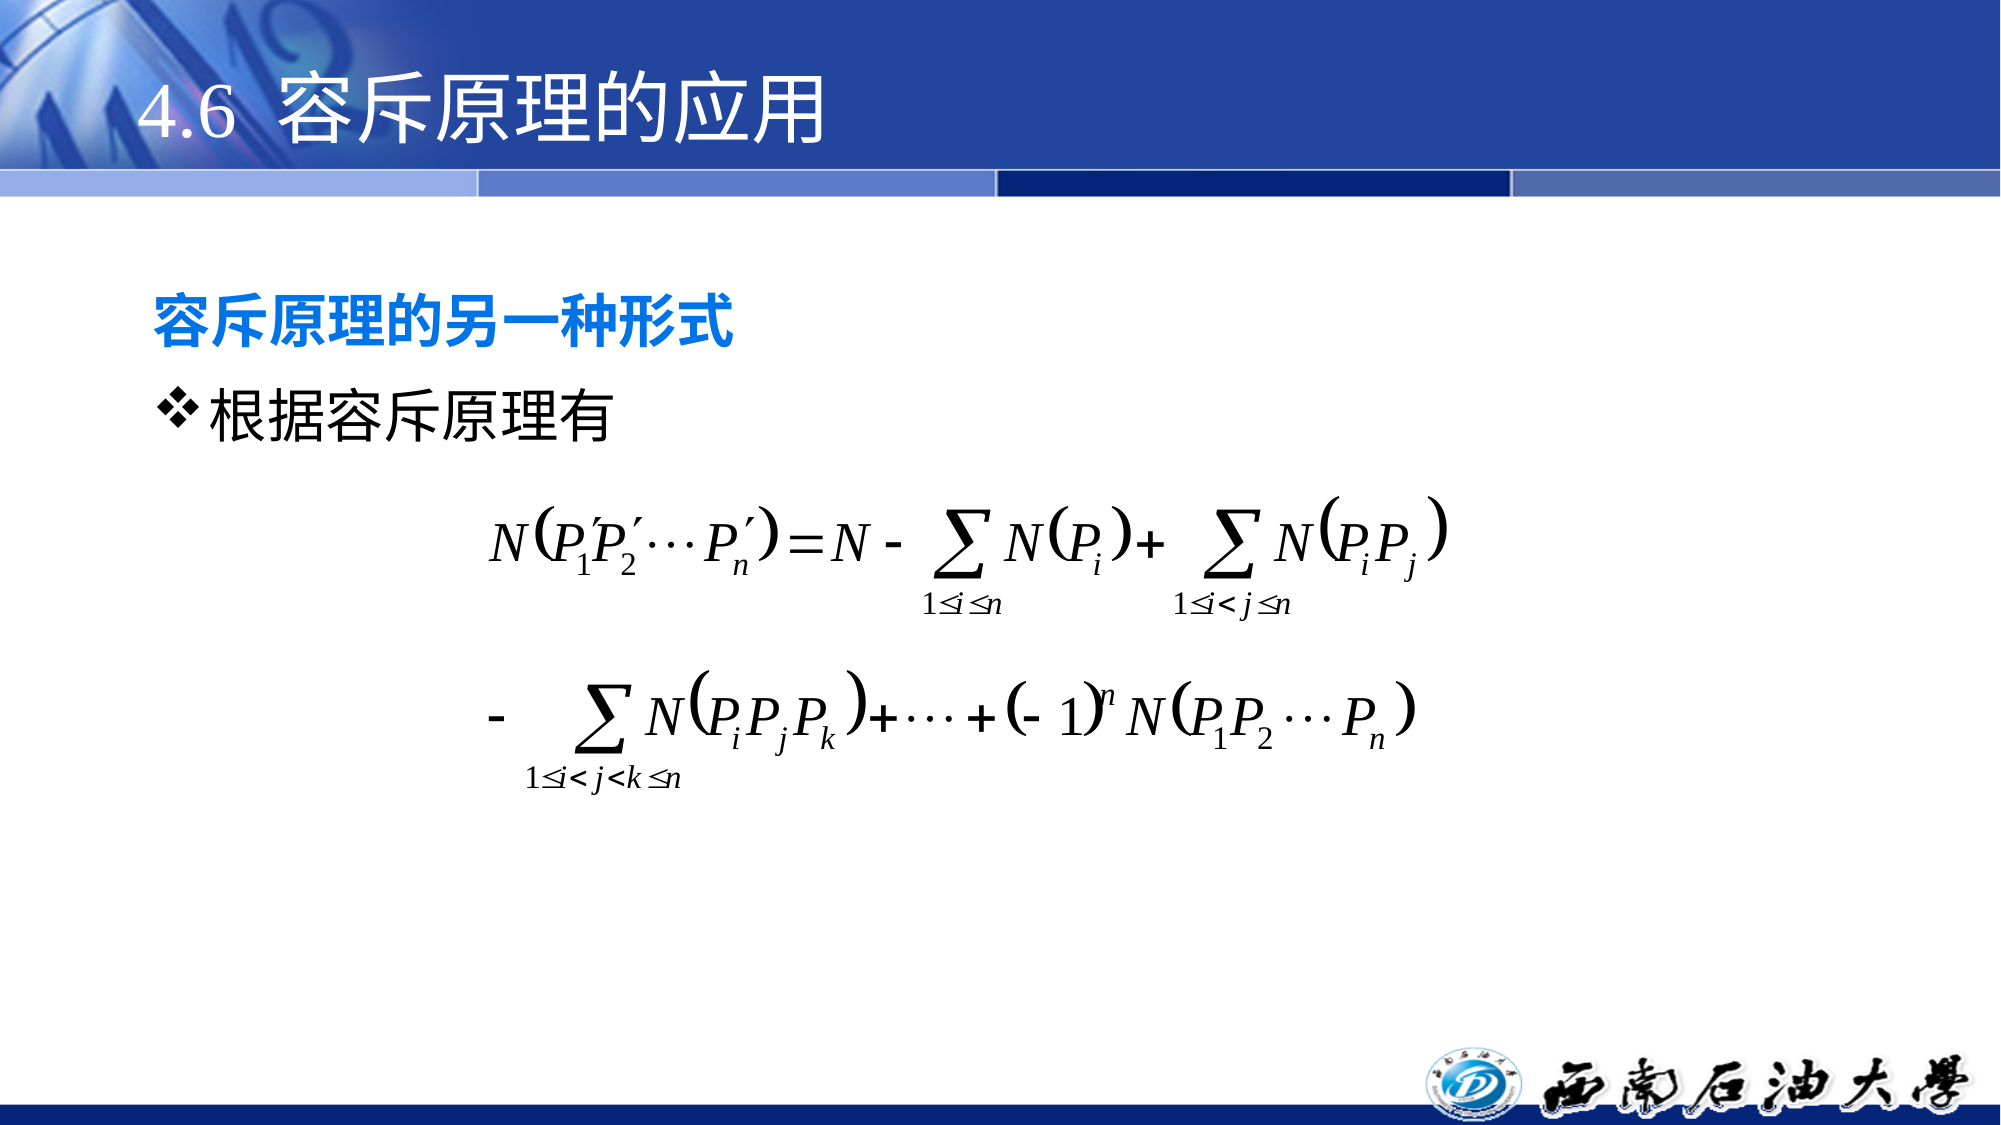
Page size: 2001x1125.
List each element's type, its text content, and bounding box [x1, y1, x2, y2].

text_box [478, 462, 1450, 810]
list 容斥原理的另一种形式 根据容斥原理有 [137, 262, 1713, 913]
title 4.6 容斥原理的应用 [122, 37, 1883, 176]
picture [0, 0, 2001, 1125]
